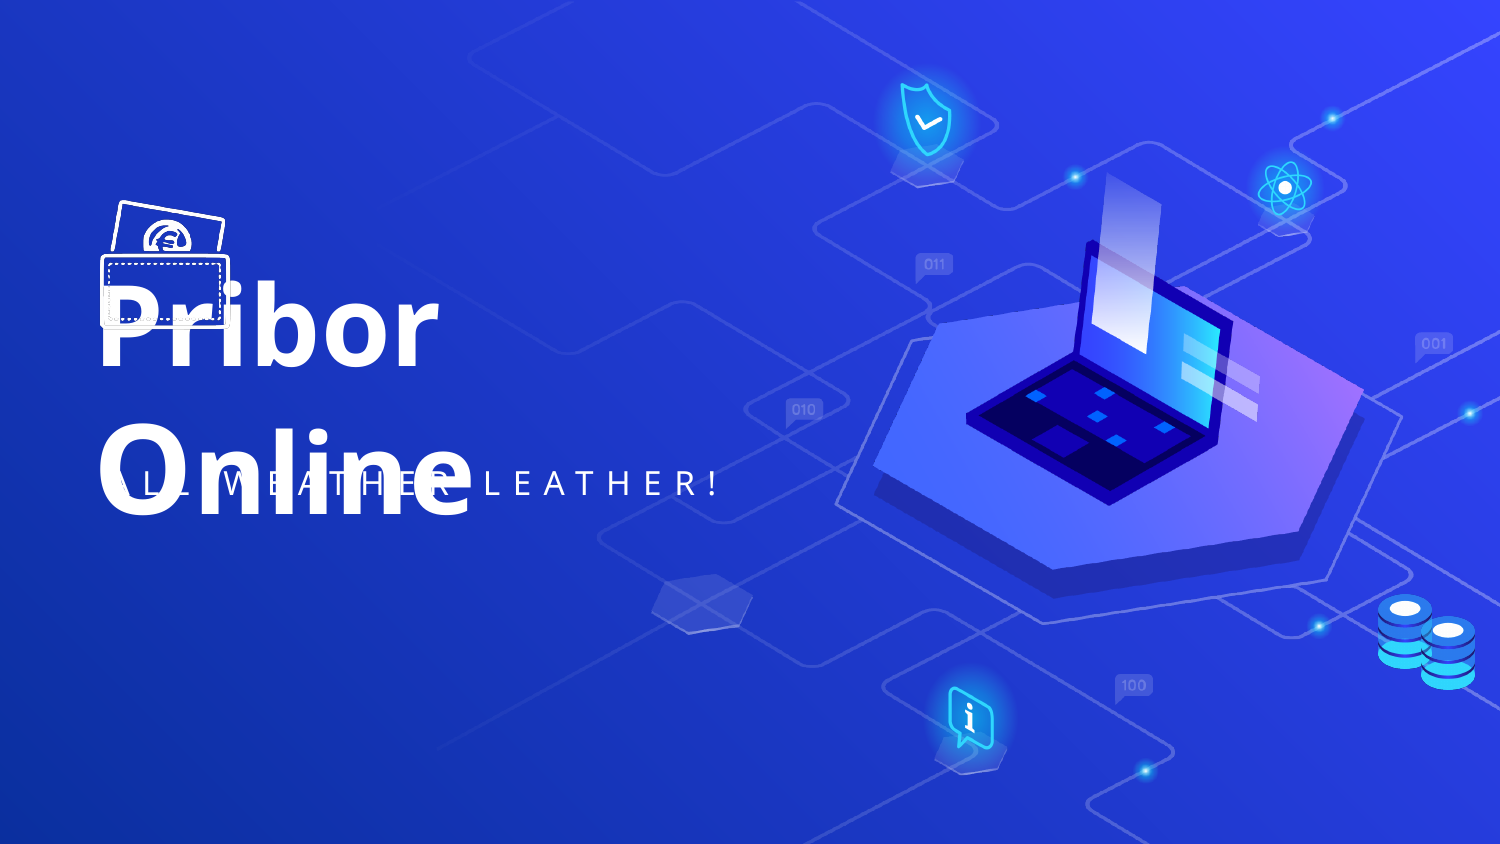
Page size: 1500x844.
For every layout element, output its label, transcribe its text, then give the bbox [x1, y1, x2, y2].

text_box ALL WEATHER LEATHER! [93, 455, 845, 510]
picture [0, 0, 1500, 844]
title Pribor Online [93, 301, 850, 492]
